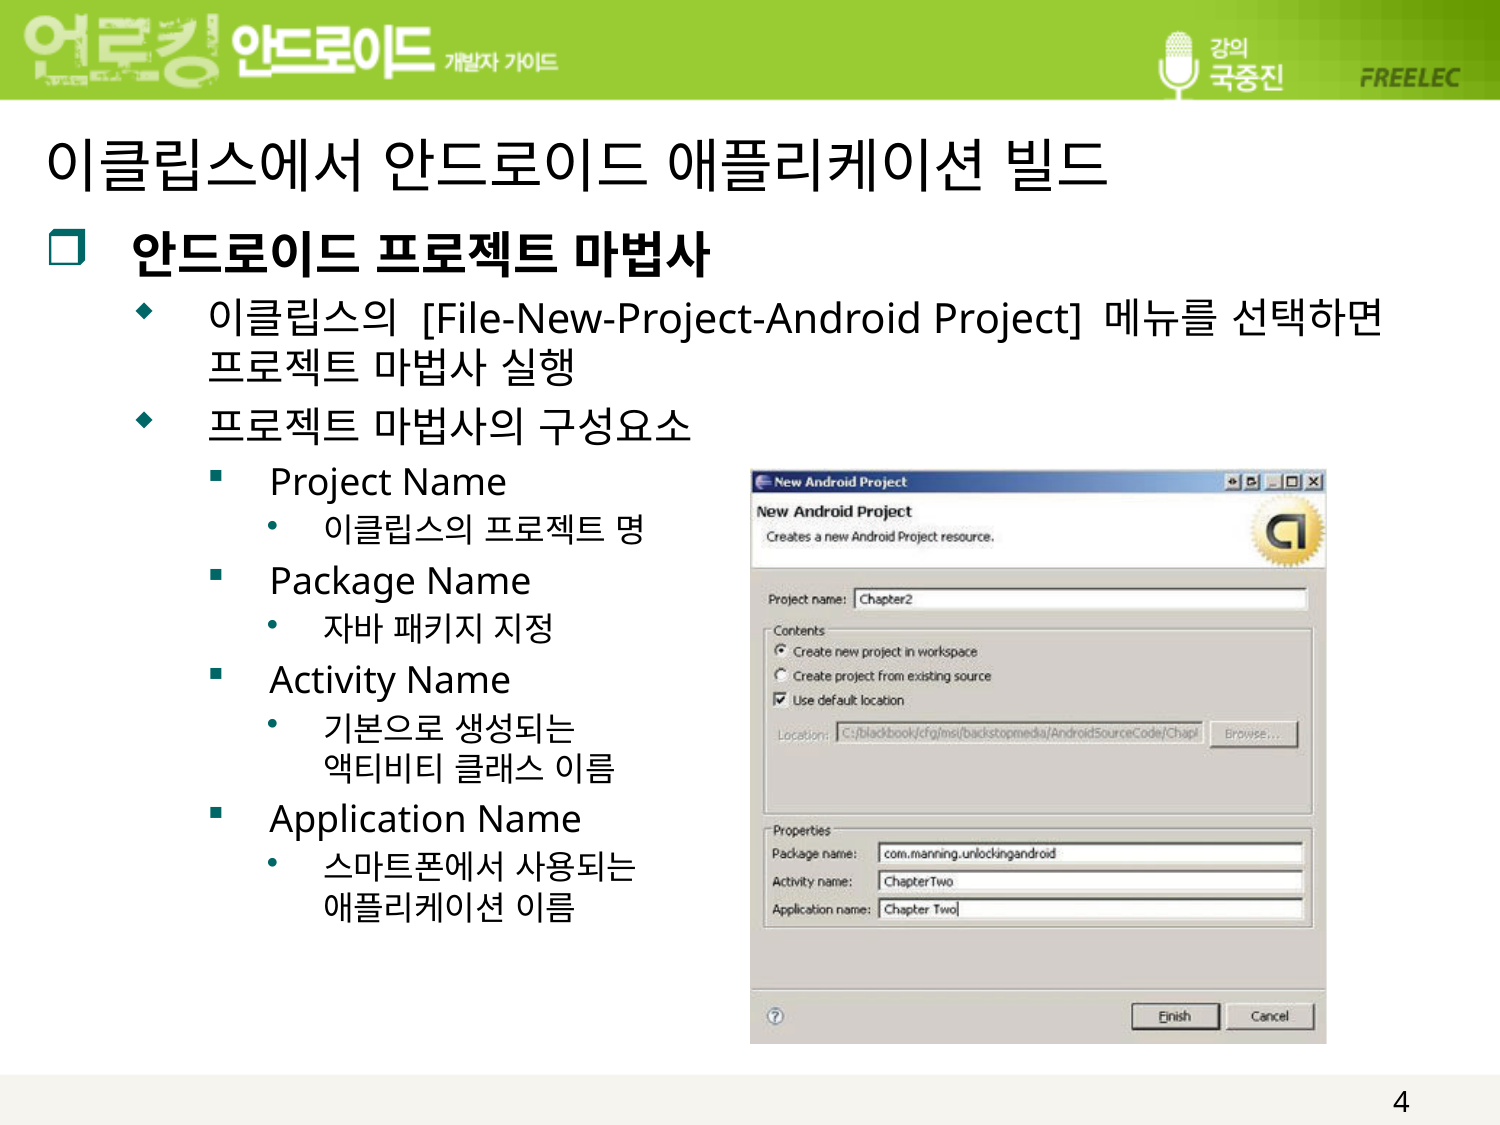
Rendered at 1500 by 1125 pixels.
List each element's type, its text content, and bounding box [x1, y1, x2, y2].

title 이클립스에서 안드로이드 애플리케이션 빌드 [29, 128, 1460, 200]
slide_number 4 [1074, 1075, 1426, 1121]
picture [0, 0, 1500, 1074]
list 안드로이드 프로젝트 마법사 이클립스의 [File-New-Project-Android Project] 메뉴를 선택하면 프로젝트 마법사 실행 프로젝트 마법사의 구성요소 Project Name 이클립스의 프로젝트 명 Package Name 자바 패키지 지정 Activity Name 기본으로 생성되는 액티비티 클래스 이름 Application Name 스마트폰에서 사용되는 애플리케이션 이름 [29, 215, 1448, 1067]
